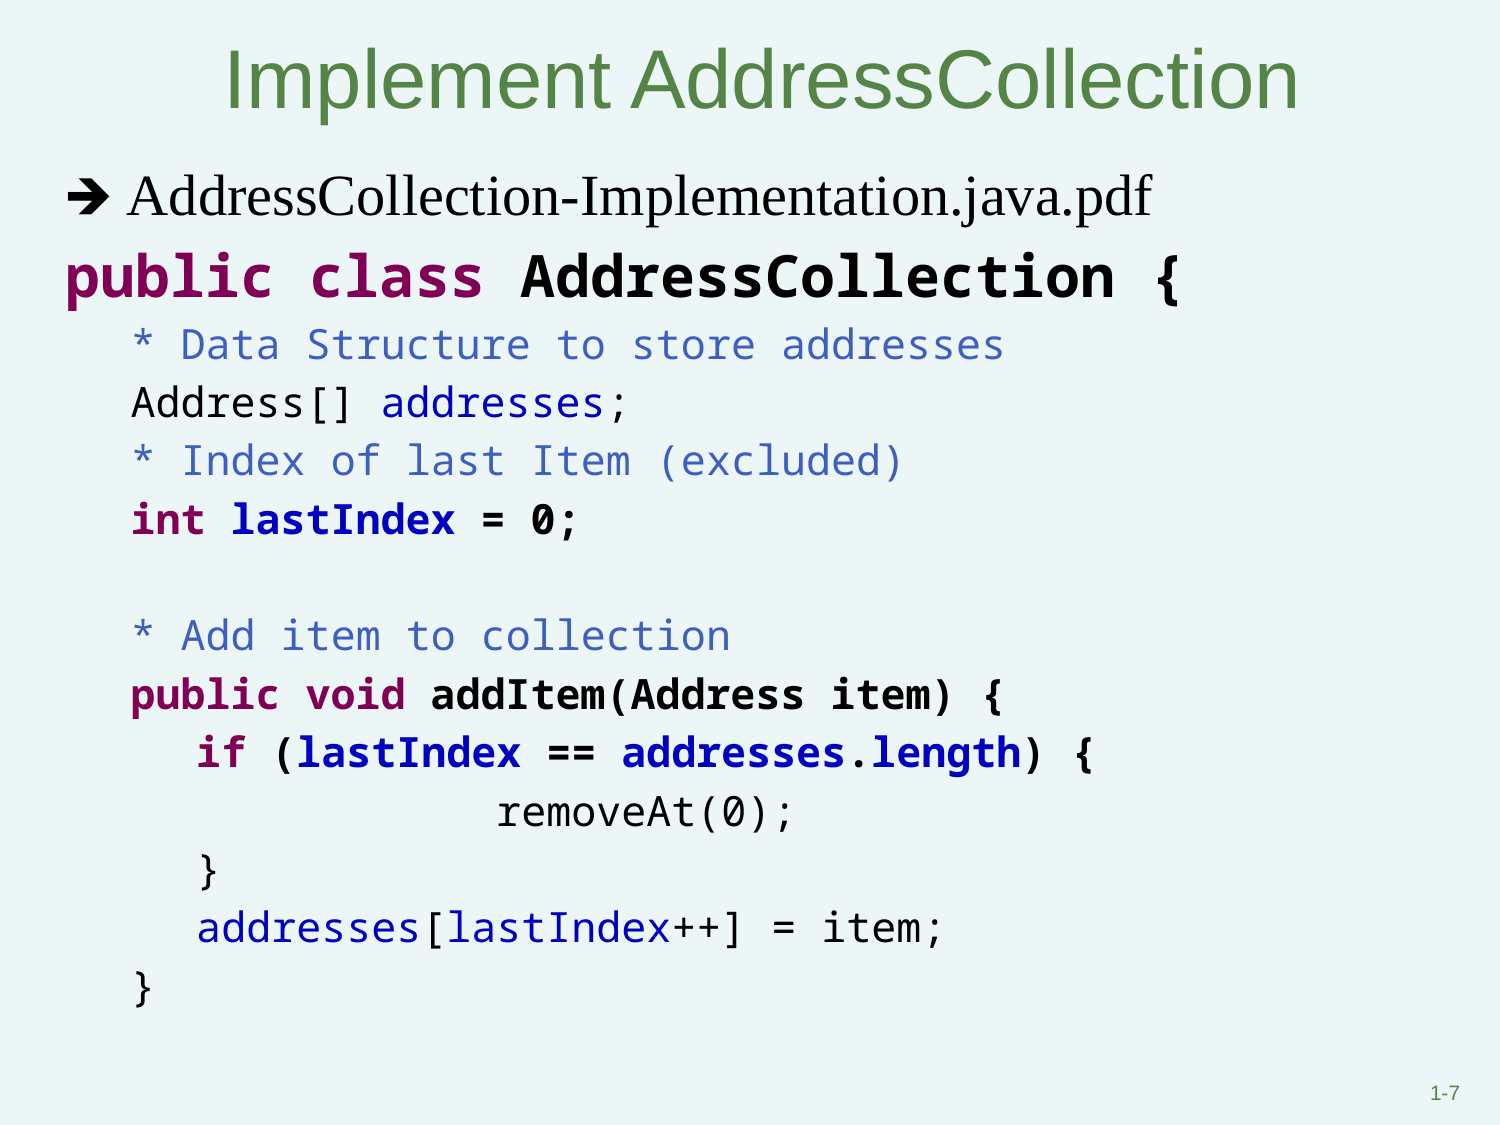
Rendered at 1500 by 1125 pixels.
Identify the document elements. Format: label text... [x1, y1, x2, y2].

title Implement AddressCollection [50, 37, 1475, 113]
list 🡺 AddressCollection-Implementation.java.pdf public class AddressCollection { * Data Structure to store addresses Address[] addresses; * Index of last Item (excluded) int lastIndex = 0; * Add item to collection public void addItem(Address item) { if (lastIndex == addresses.length) { removeAt(0); } addresses[lastIndex++] = item; } [50, 149, 1475, 1038]
text_box 1-‹#› [1162, 1062, 1475, 1113]
